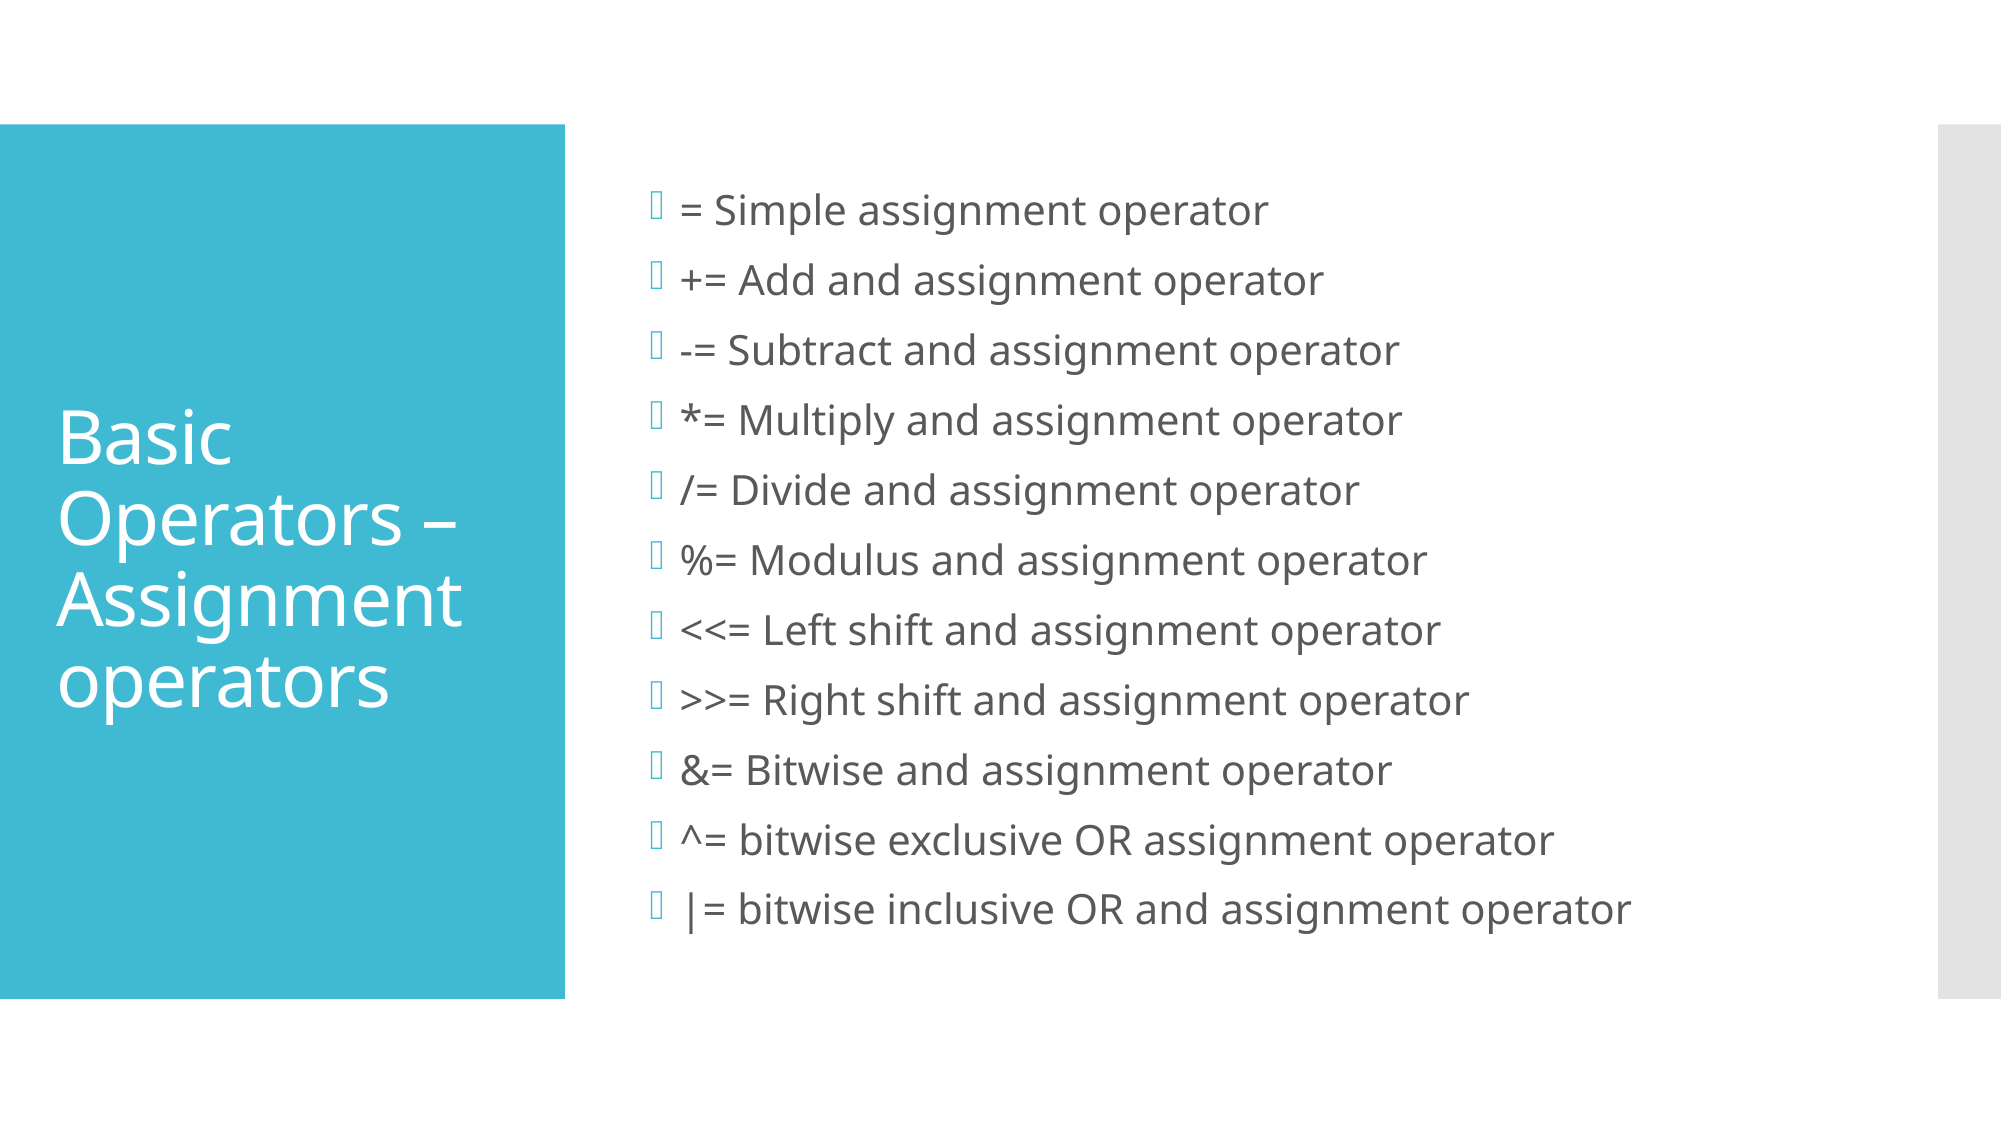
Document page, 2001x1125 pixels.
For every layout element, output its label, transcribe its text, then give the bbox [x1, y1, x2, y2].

text_box Basic Operators – Assignment operators [41, 184, 525, 939]
text_box = Simple assignment operator += Add and assignment operator -= Subtract and assignment operator *= Multiply and assignment operator /= Divide and assignment operator %= Modulus and assignment operator <<= Left shift and assignment operator >>= Right shift and assignment operator &= Bitwise and assignment operator ^= bitwise exclusive OR assignment operator |= bitwise inclusive OR and assignment operator [634, 141, 1835, 982]
